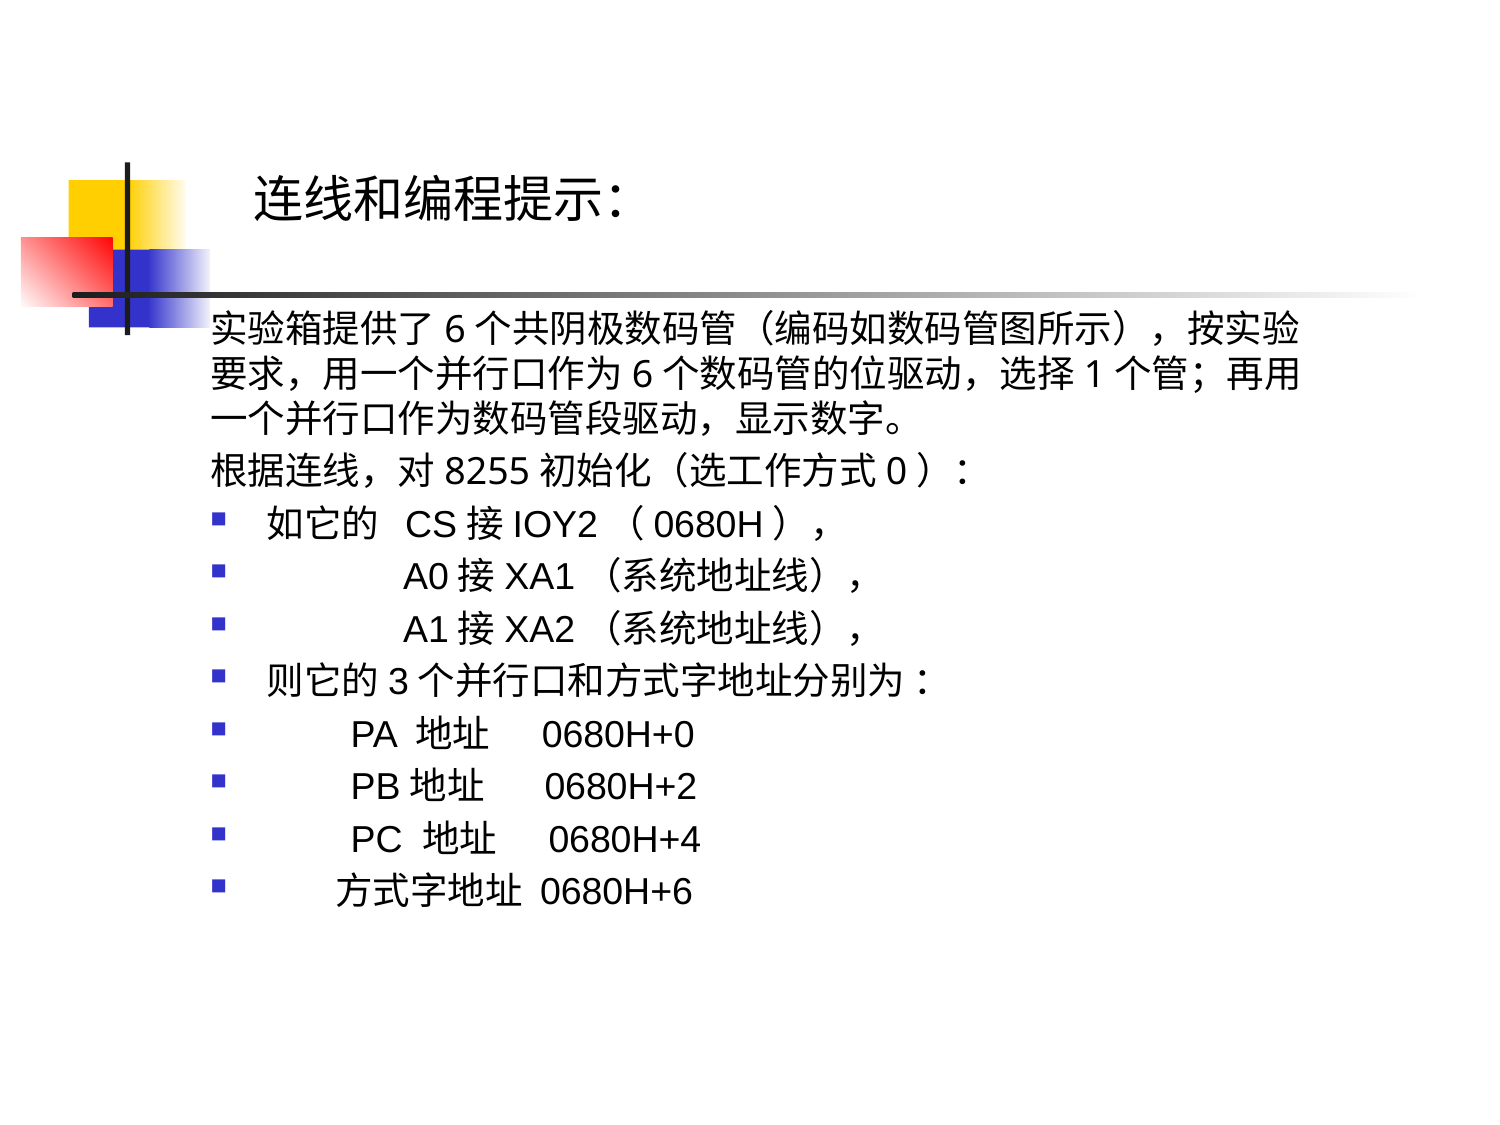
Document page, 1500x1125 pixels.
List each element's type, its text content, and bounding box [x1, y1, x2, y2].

title 连线和编程提示： [238, 156, 1107, 236]
list 实验箱提供了6个共阴极数码管（编码如数码管图所示），按实验要求，用一个并行口作为6个数码管的位驱动，选择1个管；再用一个并行口作为数码管段驱动，显示数字。 根据连线，对8255初始化（选工作方式0）： 如它的 CS接IOY2（0680H）， A0接XA1（系统地址线）， A1接XA2（系统地址线）， 则它的3个并行口和方式字地址分别为 ： PA 地址 0680H+0 PB地址 0680H+2 PC 地址 0680H+4 方式字地址 0680H+6 [195, 296, 1347, 959]
